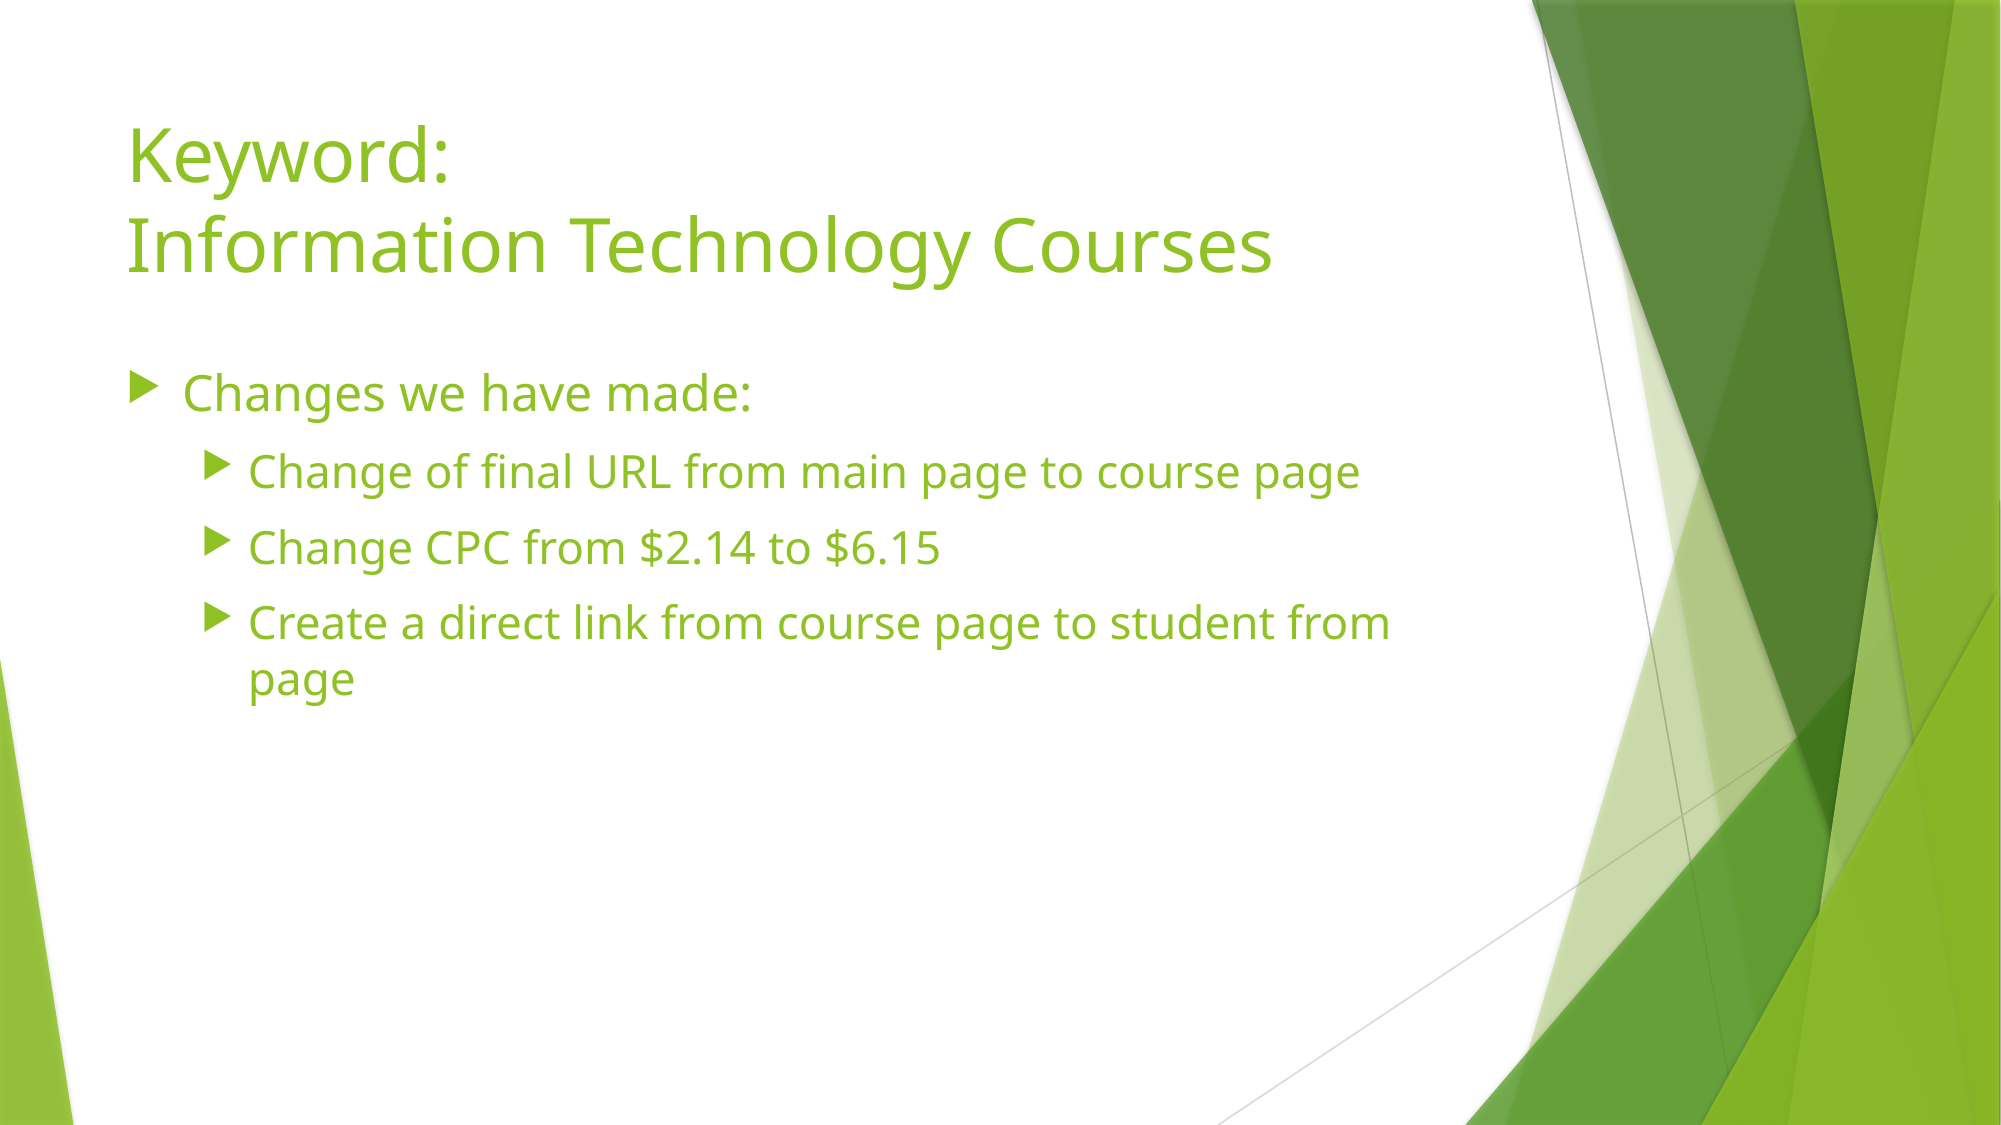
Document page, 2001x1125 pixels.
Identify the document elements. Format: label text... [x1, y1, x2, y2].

title Keyword: Information Technology Courses [111, 99, 1522, 317]
list Changes we have made: Change of final URL from main page to course page Change CPC from $2.14 to $6.15 Create a direct link from course page to student from page [111, 354, 1522, 992]
